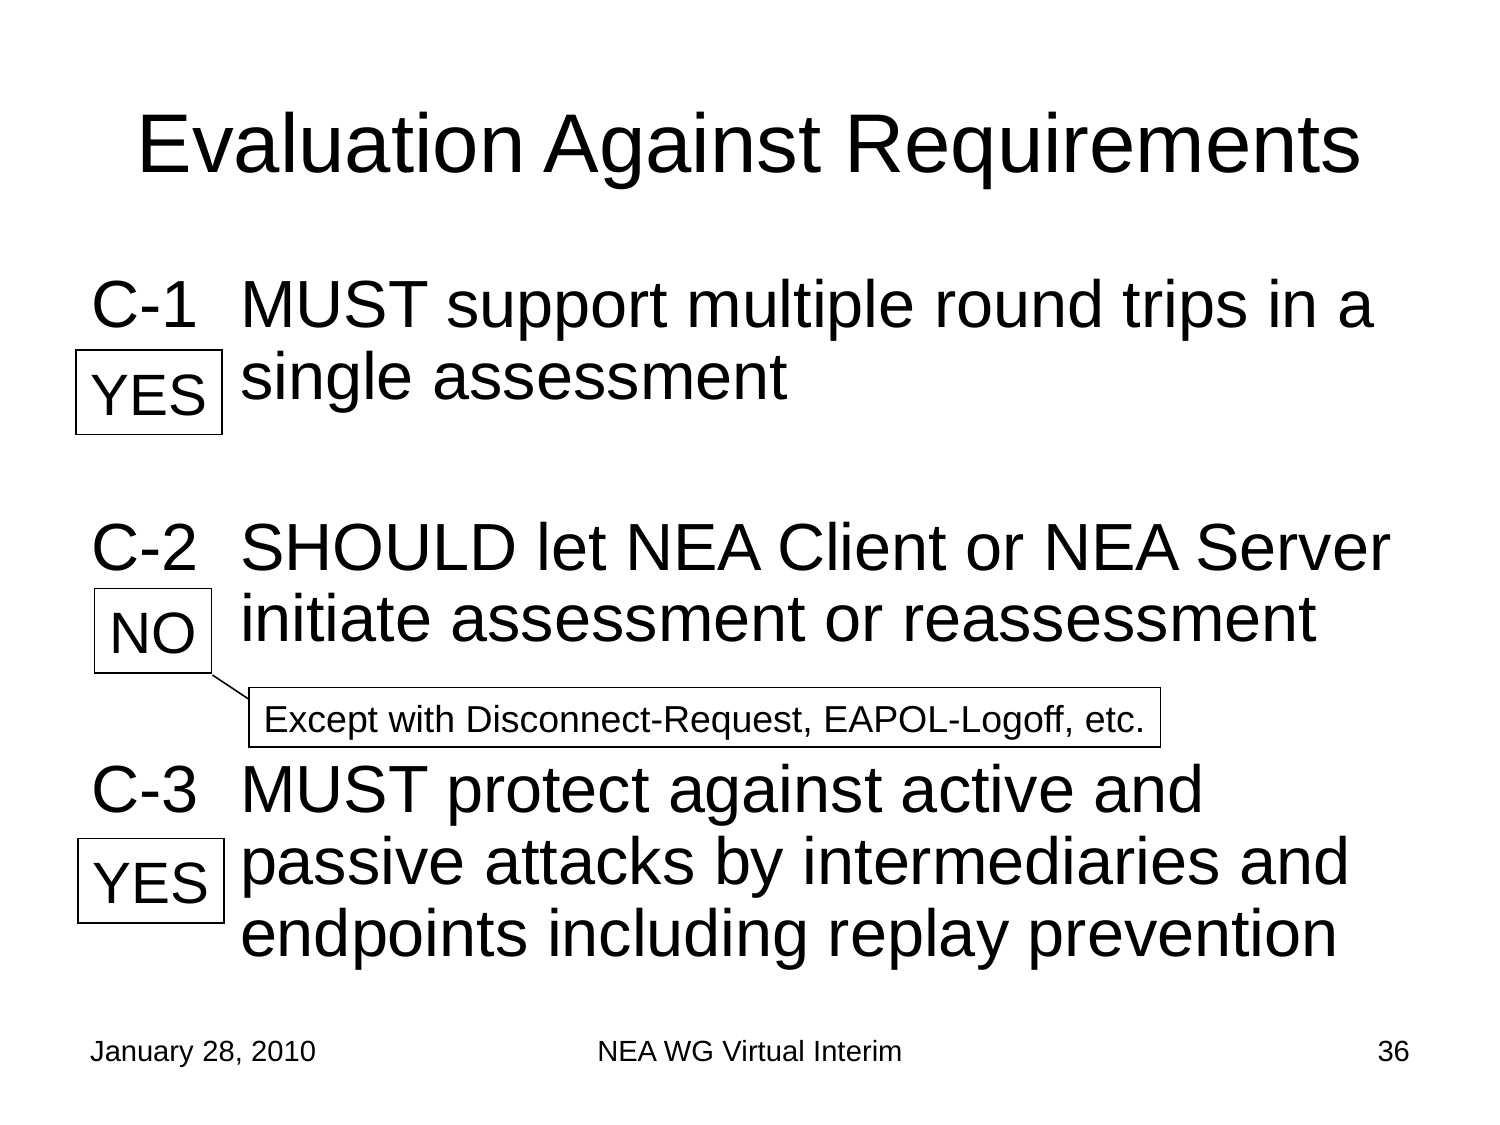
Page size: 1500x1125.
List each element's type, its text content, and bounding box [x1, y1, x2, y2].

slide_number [75, 1024, 425, 1103]
slide_number 36 [1074, 1024, 1425, 1103]
list C-1 MUST support multiple round trips in a single assessment C-2 SHOULD let NEA Client or NEA Server initiate assessment or reassessment C-3 MUST protect against active and passive attacks by intermediaries and endpoints including replay prevention [74, 262, 1426, 1006]
text_box YES [76, 350, 223, 435]
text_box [92, 588, 1163, 750]
footer NEA WG Virtual Interim [512, 1024, 988, 1103]
text_box YES [77, 838, 224, 923]
title Evaluation Against Requirements [74, 44, 1426, 233]
